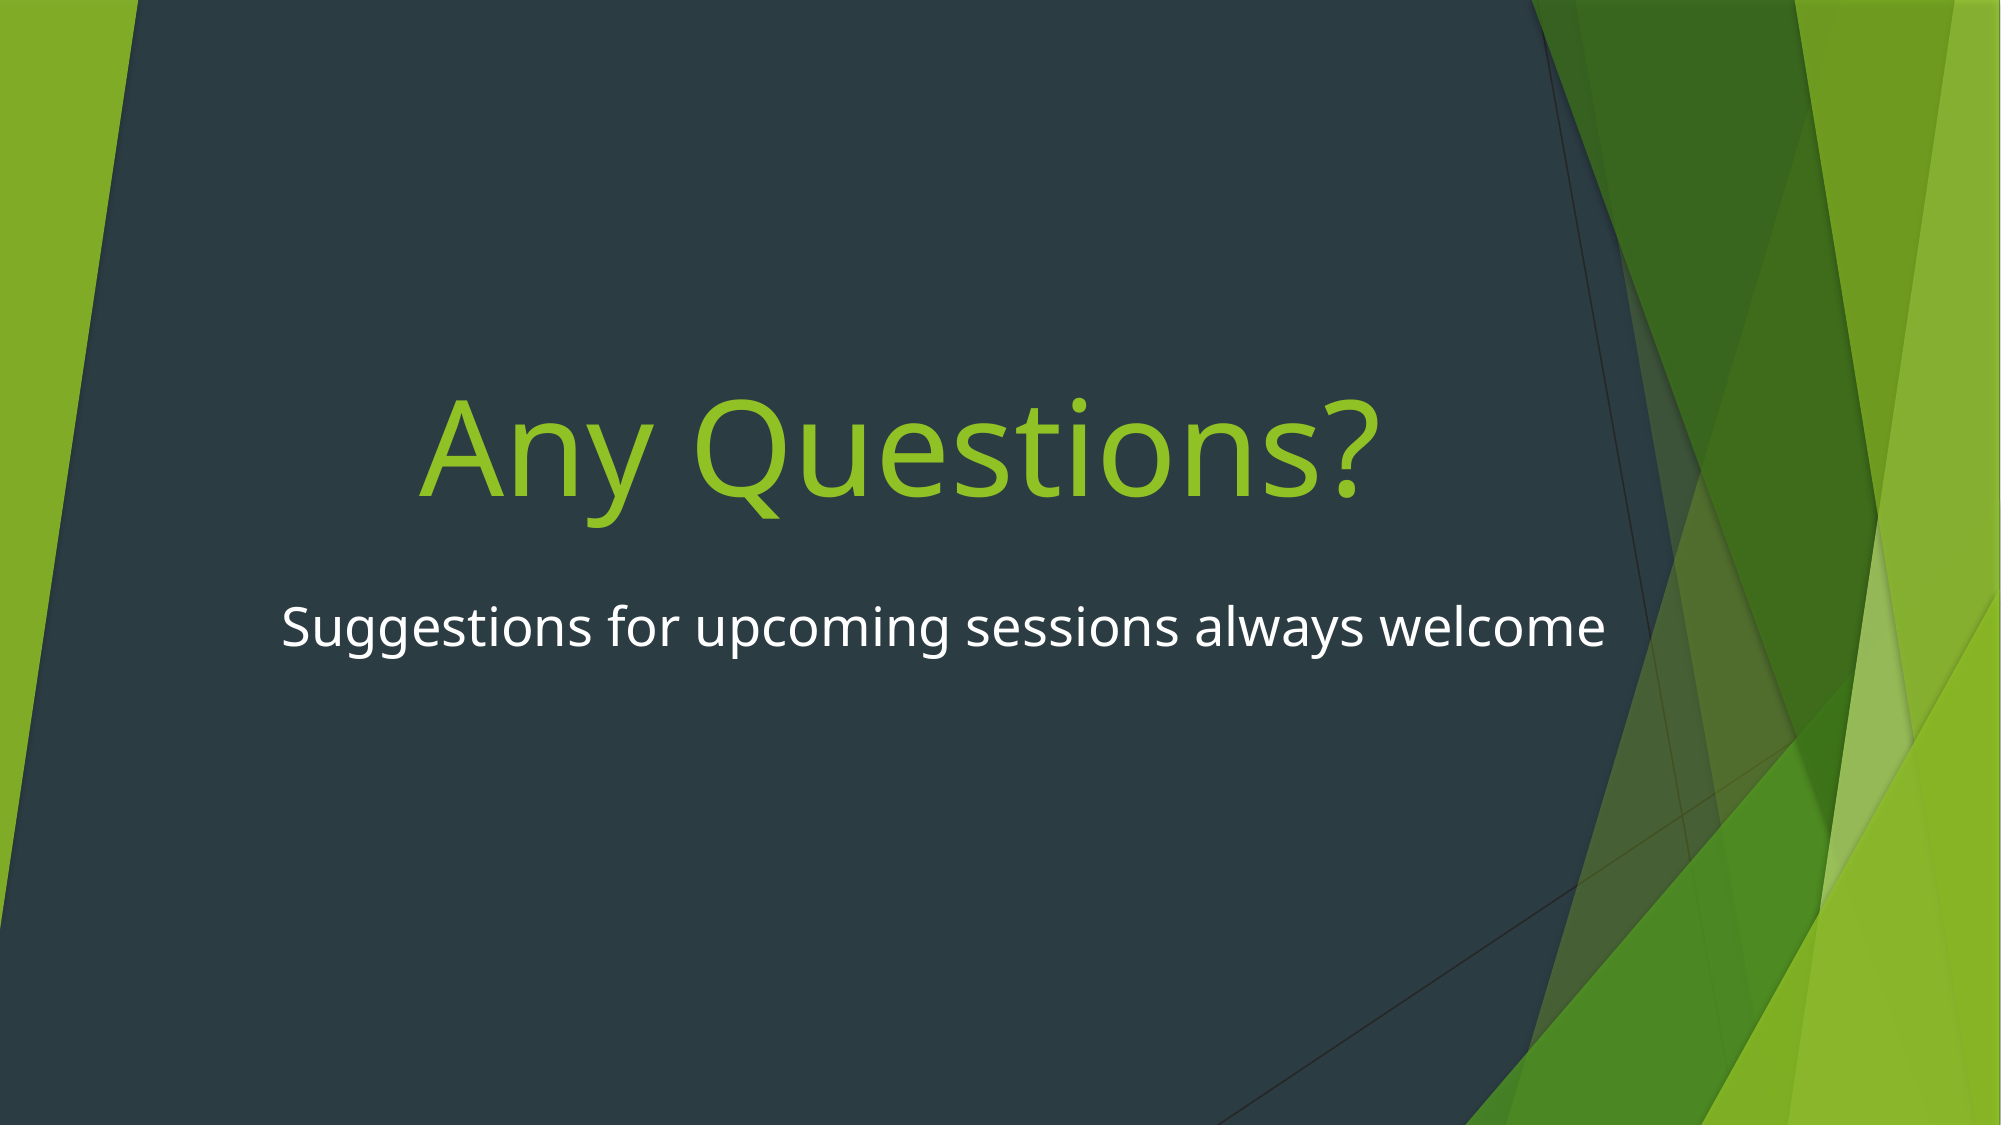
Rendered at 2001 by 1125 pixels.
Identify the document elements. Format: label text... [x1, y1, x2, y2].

title Any Questions? [263, 260, 1538, 531]
subtitle Suggestions for upcoming sessions always welcome [216, 584, 1674, 765]
